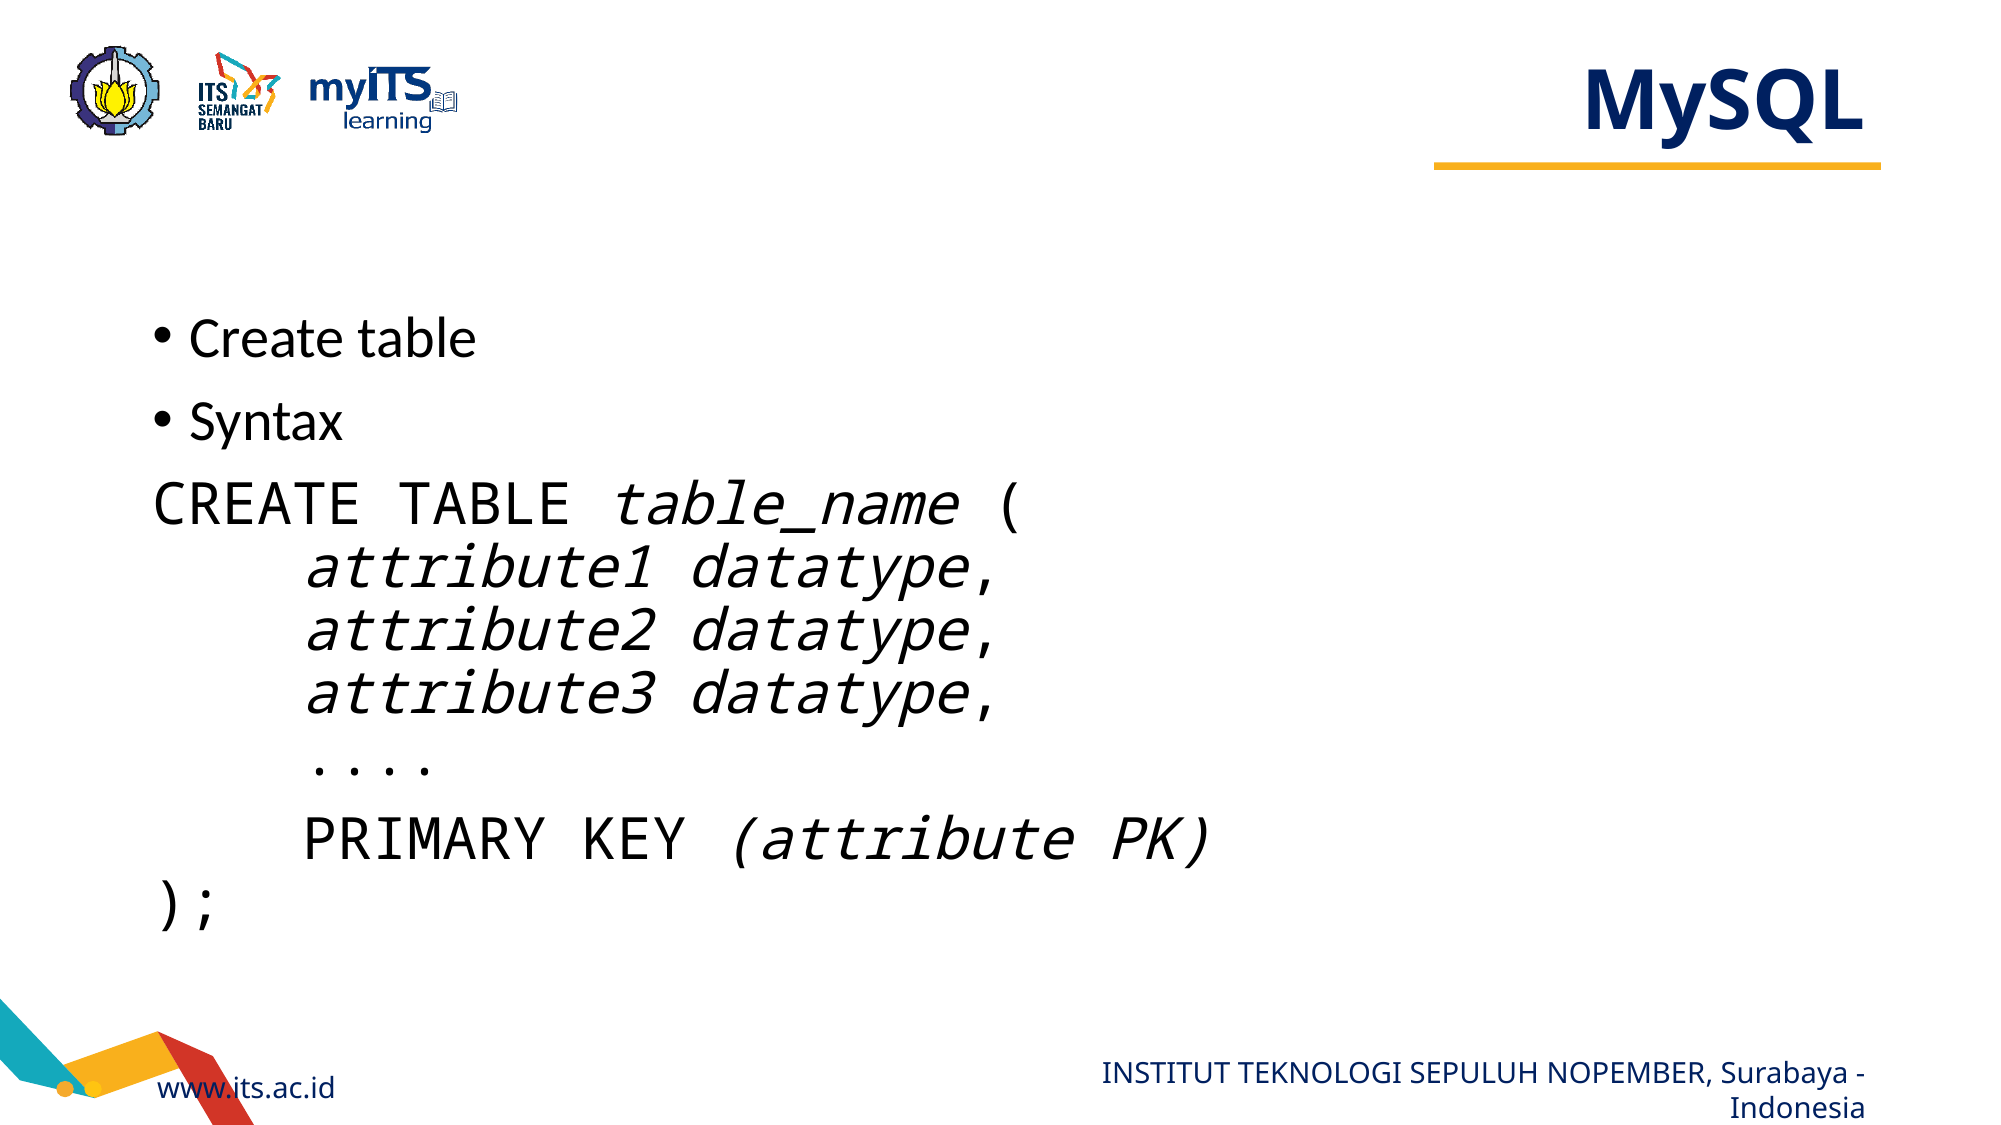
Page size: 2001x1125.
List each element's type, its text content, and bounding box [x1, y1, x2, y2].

picture [69, 45, 160, 136]
text_box [1433, 161, 1882, 171]
text_box INSTITUT TEKNOLOGI SEPULUH NOPEMBER, Surabaya - Indonesia [944, 1046, 1881, 1125]
list Create table Syntax CREATE TABLE table_name ( attribute1 datatype, attribute2 datatype, attribute3 datatype, .... PRIMARY KEY (attribute PK) ); [137, 299, 1822, 1014]
picture [0, 1019, 275, 1125]
text_box MySQL [696, 17, 1881, 156]
picture [188, 39, 482, 150]
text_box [56, 1080, 102, 1098]
text_box www.its.ac.id [275, 1061, 785, 1112]
